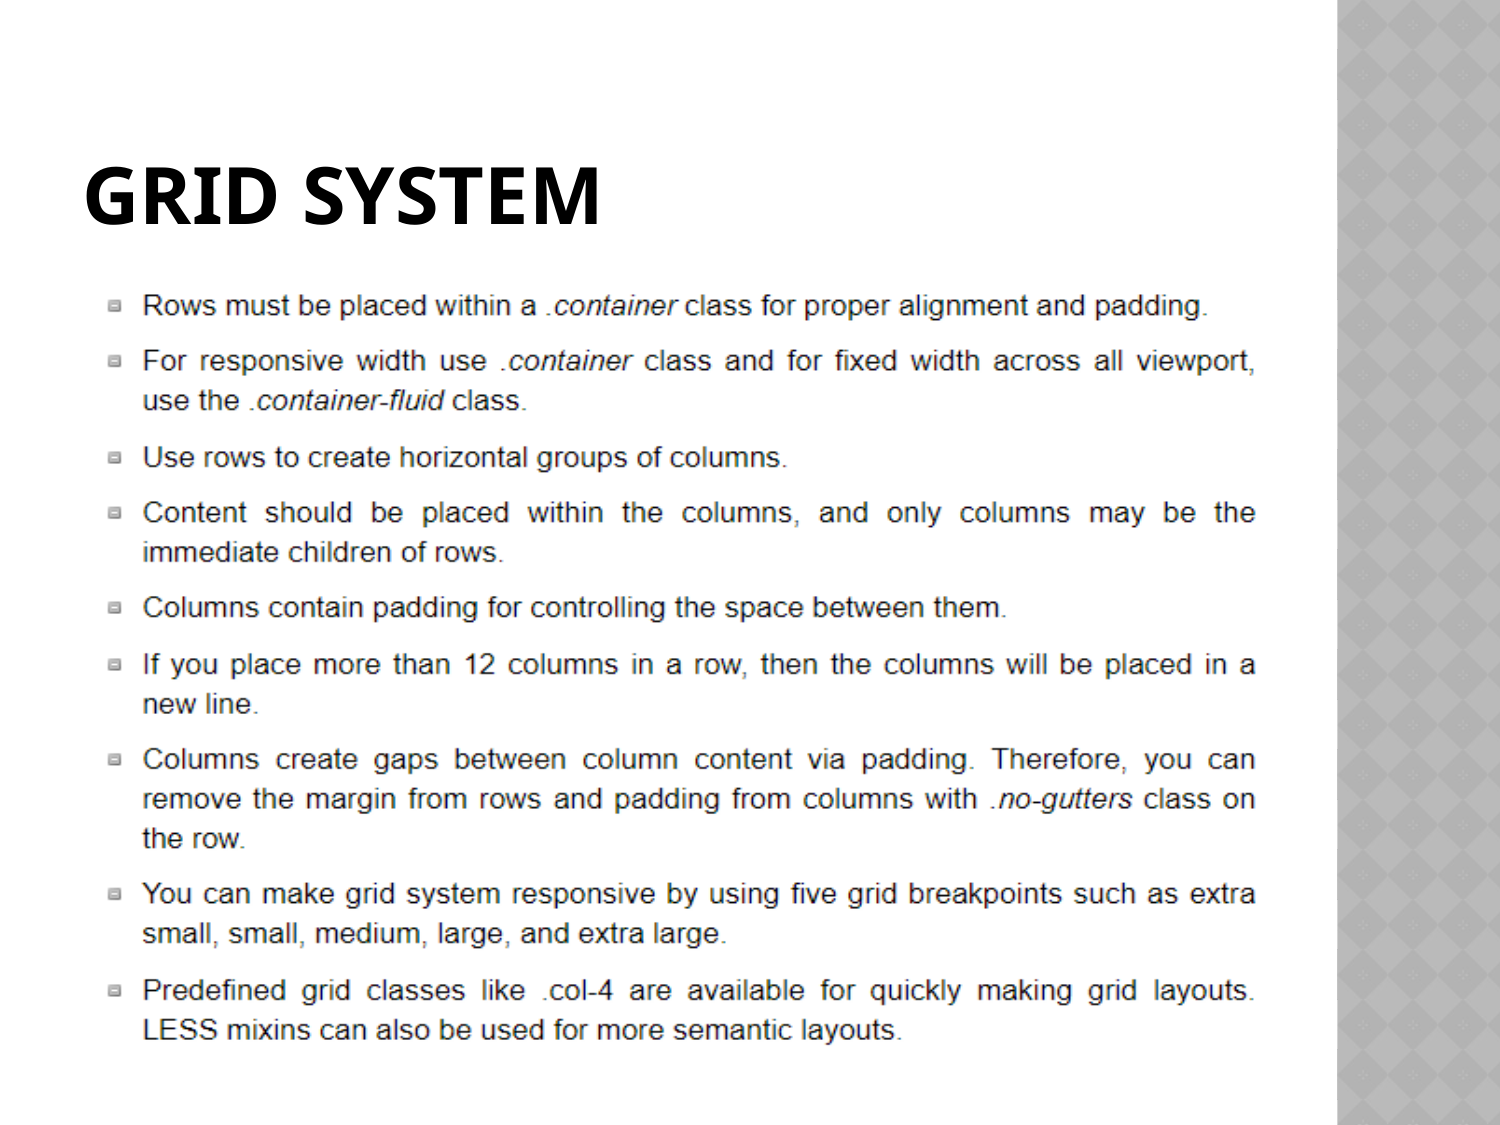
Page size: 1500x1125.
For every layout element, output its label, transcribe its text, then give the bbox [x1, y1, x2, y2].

title Grid system [75, 52, 1263, 240]
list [58, 269, 1278, 1091]
